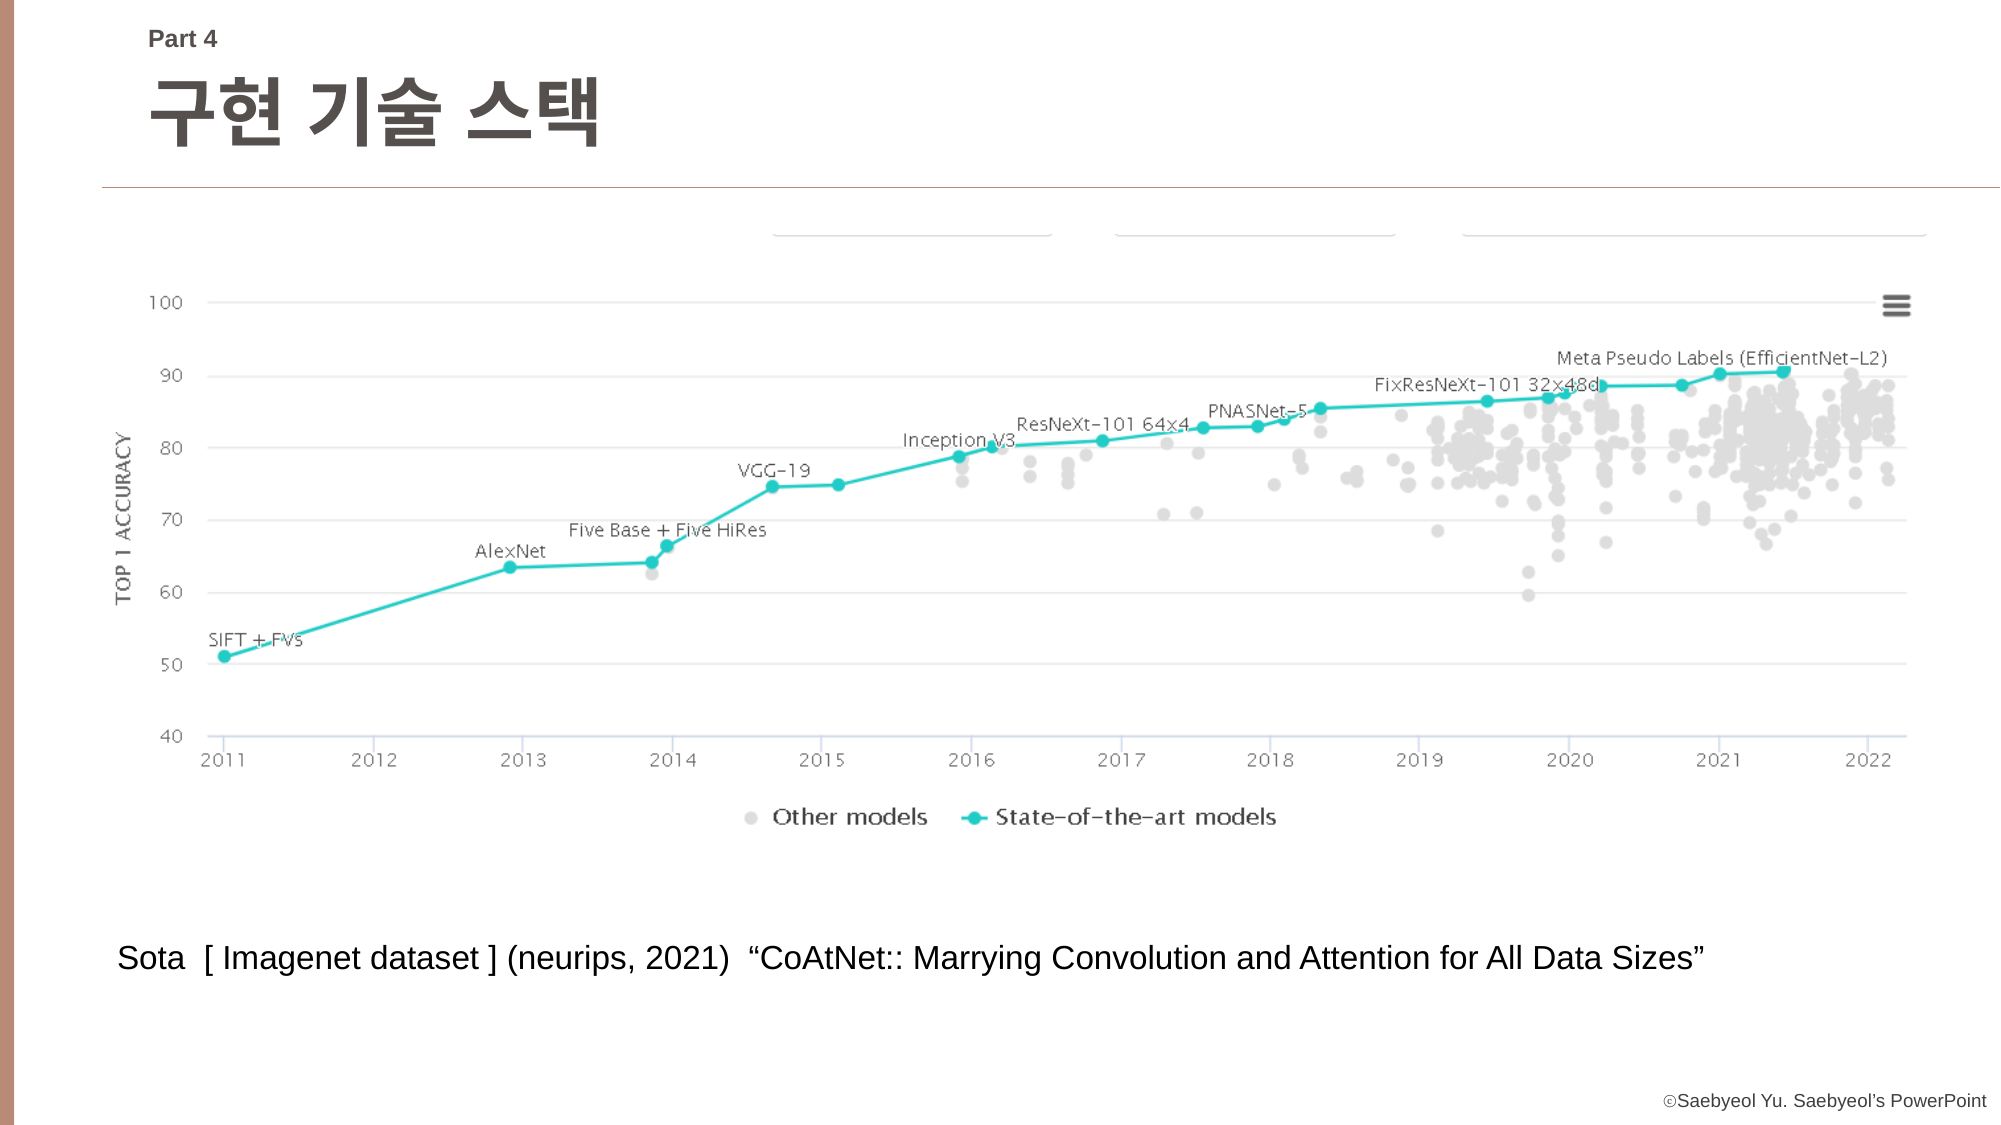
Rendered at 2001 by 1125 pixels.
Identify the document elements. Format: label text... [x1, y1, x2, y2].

text_box [0, 0, 15, 1125]
text_box Sota [ Imagenet dataset ] (neurips, 2021) “CoAtNet:: Marrying Convolution and Attention for All Data Sizes” [102, 921, 1925, 992]
picture [75, 234, 1951, 850]
text_box 구현 기술 스택 [133, 57, 710, 163]
text_box Part 4 [133, 15, 243, 61]
